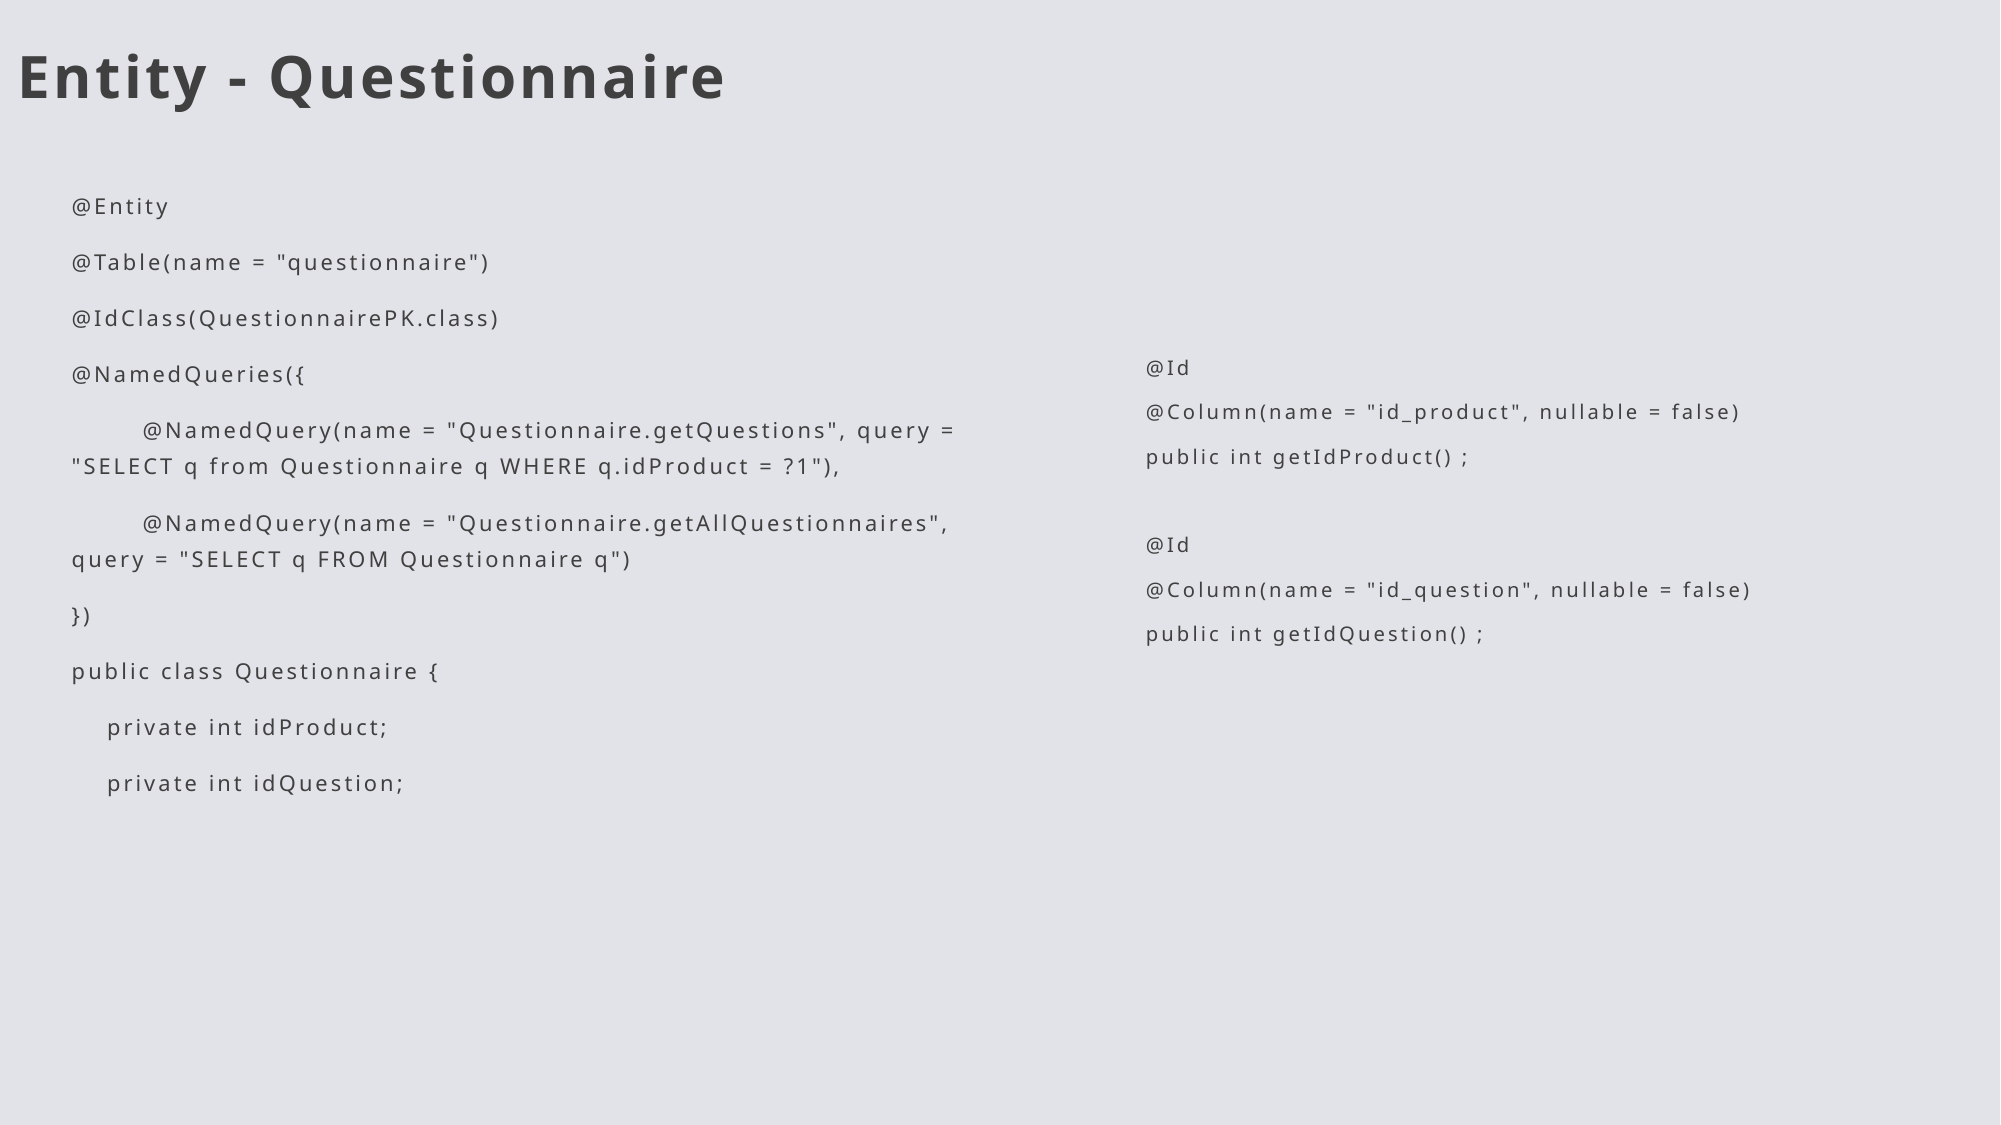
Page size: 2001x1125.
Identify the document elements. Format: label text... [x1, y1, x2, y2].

text_box @Id @Column(name = "id_product", nullable = false) public int getIdProduct() ; @Id @Column(name = "id_question", nullable = false) public int getIdQuestion() ; [1094, 327, 1784, 686]
title Entity - Questionnaire [0, 0, 1439, 126]
list @Entity @Table(name = "questionnaire") @IdClass(QuestionnairePK.class) @NamedQueries({ @NamedQuery(name = "Questionnaire.getQuestions", query = "SELECT q from Questionnaire q WHERE q.idProduct = ?1"), @NamedQuery(name = "Questionnaire.getAllQuestionnaires", query = "SELECT q FROM Questionnaire q") }) public class Questionnaire { private int idProduct; private int idQuestion; [53, 163, 1016, 1033]
